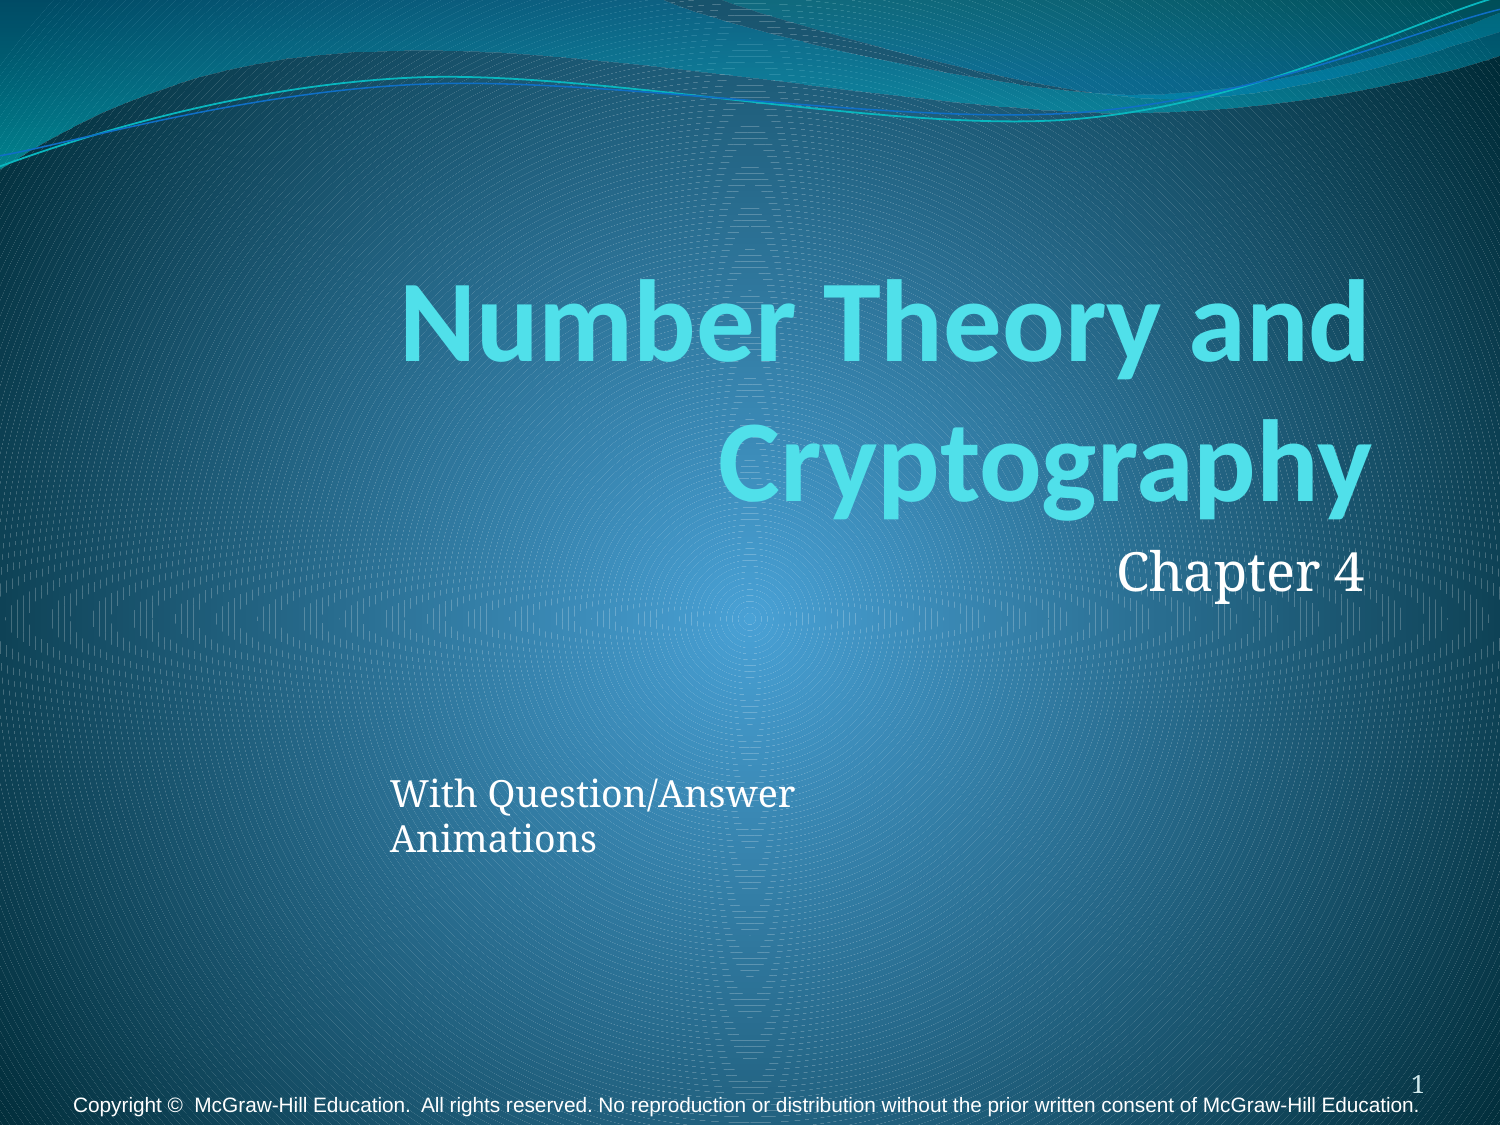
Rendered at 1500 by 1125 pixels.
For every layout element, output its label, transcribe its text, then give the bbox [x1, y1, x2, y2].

title Number Theory and Cryptography [87, 224, 1376, 525]
slide_number 1 [1299, 1042, 1425, 1103]
text_box Copyright © McGraw-Hill Education. All rights reserved. No reproduction or distribution without the prior written consent of McGraw-Hill Education. [0, 1082, 1497, 1125]
subtitle Chapter 4 [87, 529, 1376, 818]
text_box With Question/Answer Animations [375, 762, 1025, 868]
